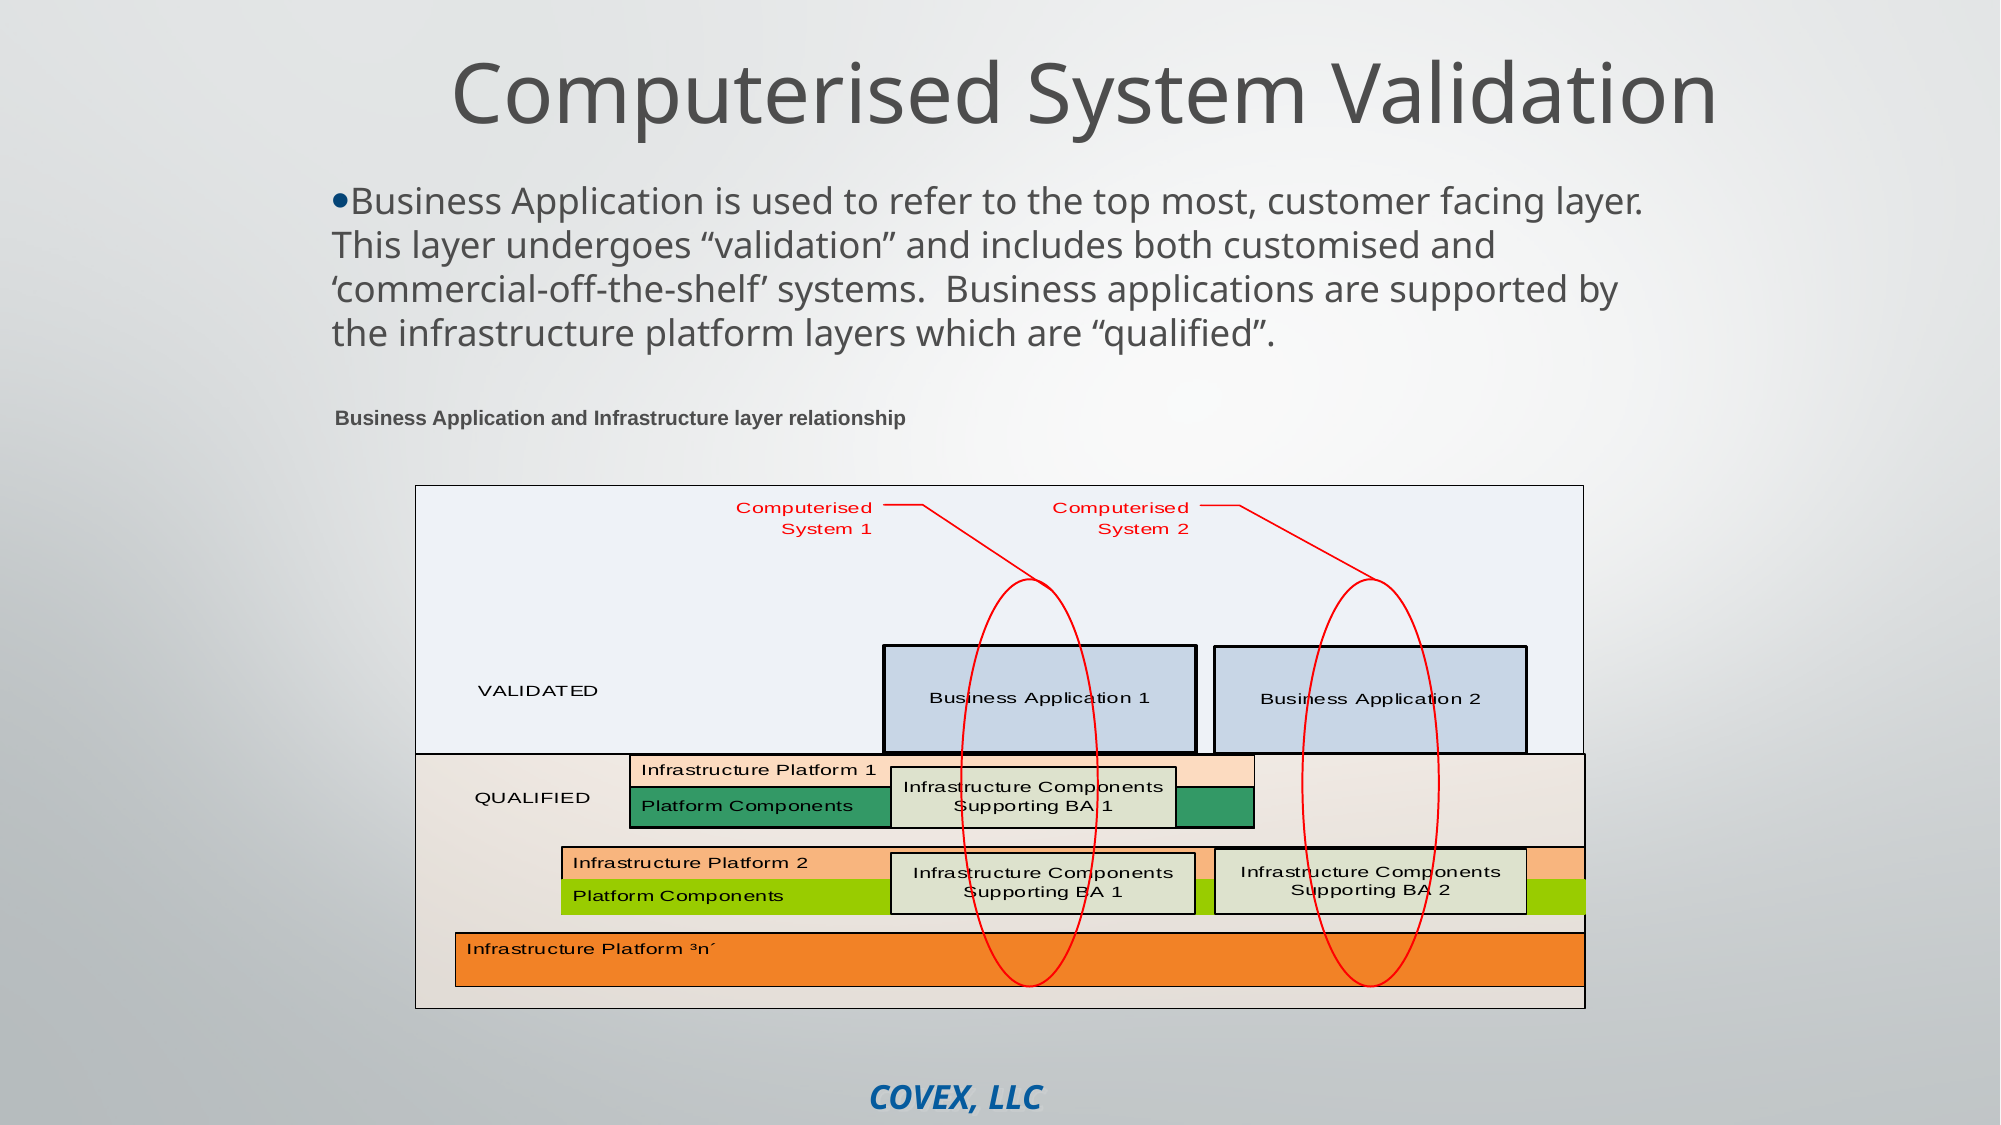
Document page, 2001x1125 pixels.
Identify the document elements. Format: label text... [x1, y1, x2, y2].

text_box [412, 455, 1588, 1076]
text_box Business Application and Infrastructure layer relationship [319, 397, 2000, 438]
list Business Application is used to refer to the top most, customer facing layer. This layer undergoes “validation” and includes both customised and ‘commercial-off-the-shelf’ systems. Business applications are supported by the infrastructure platform layers which are “qualified”. [316, 170, 1690, 363]
title Computerised System Validation [264, 26, 1908, 155]
text_box [356, 453, 1634, 862]
